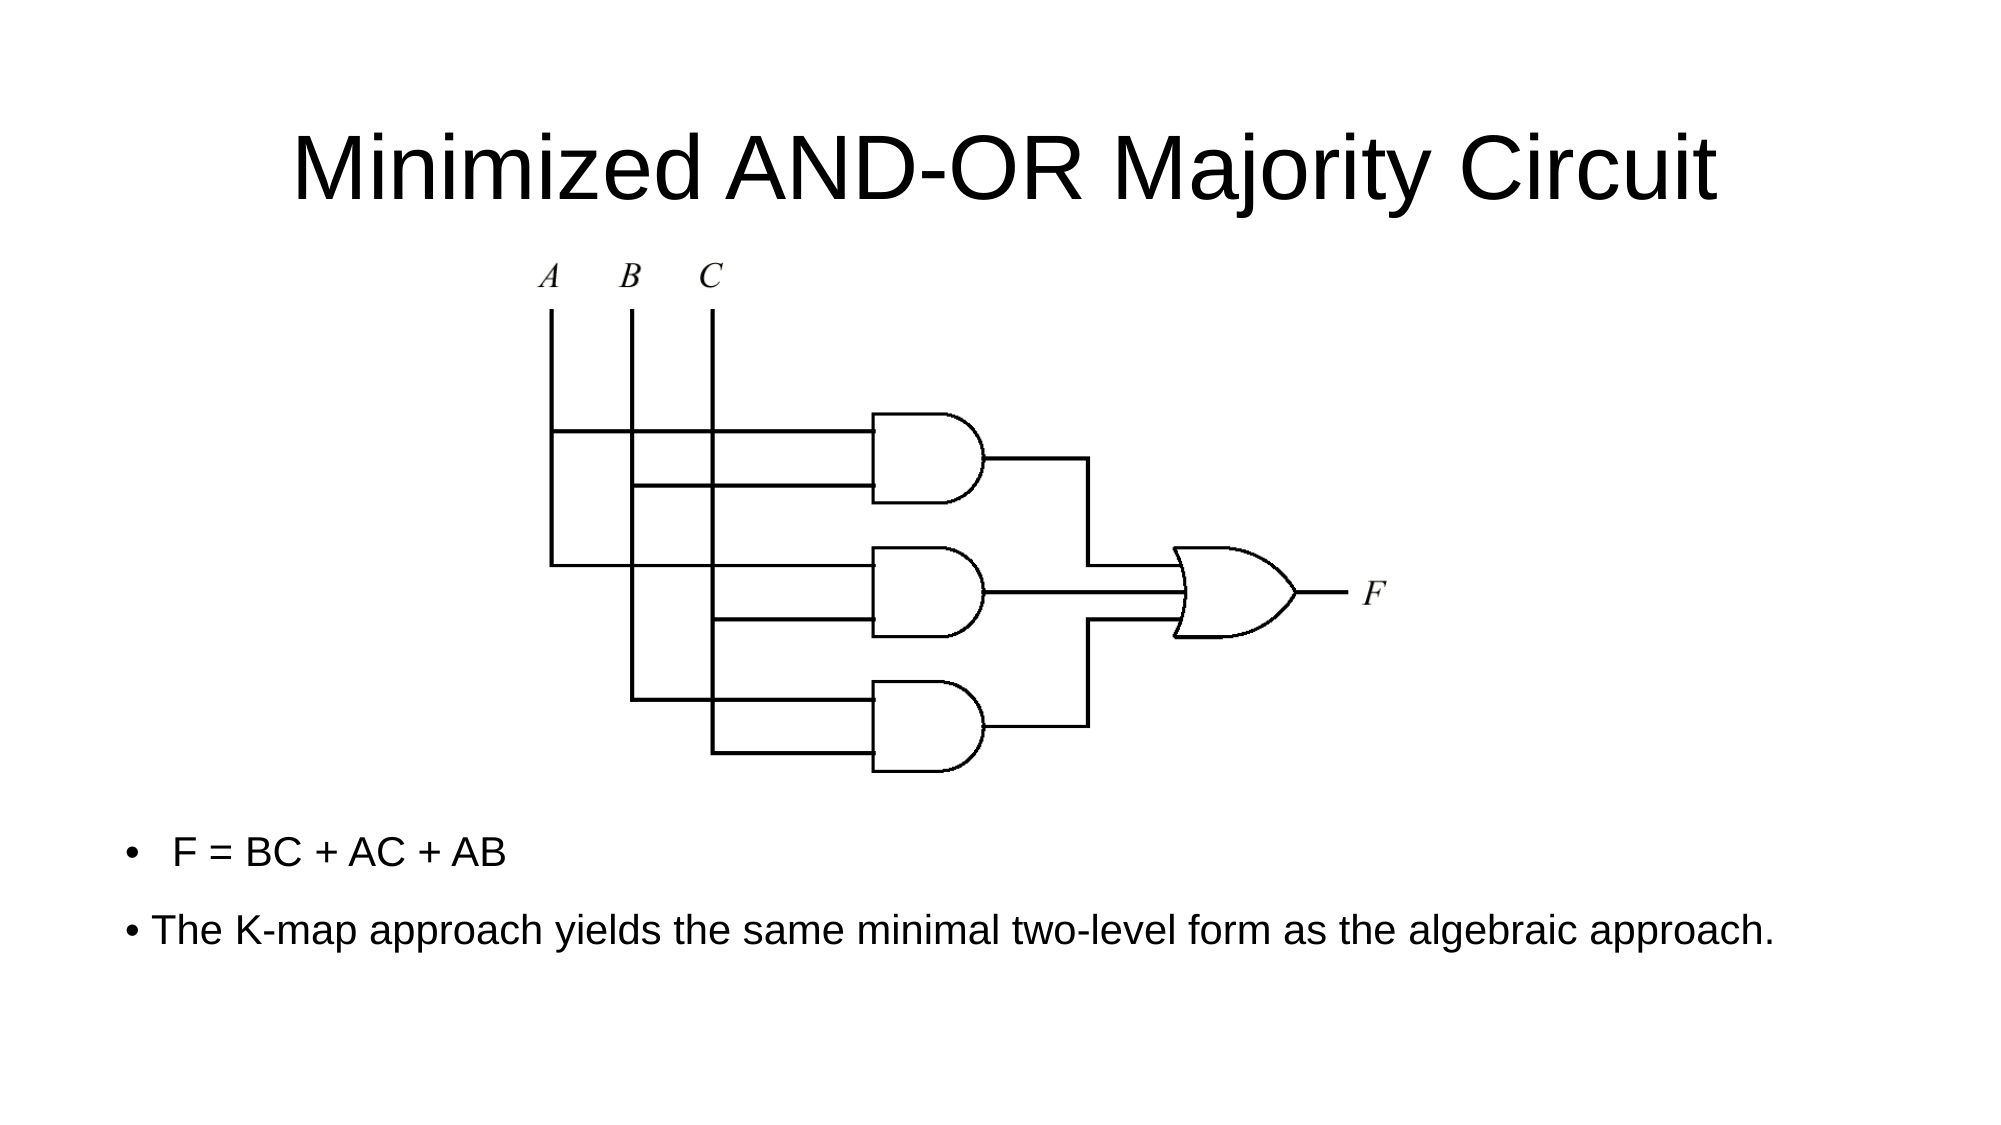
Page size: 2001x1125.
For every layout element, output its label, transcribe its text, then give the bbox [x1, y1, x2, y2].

list • F = BC + AC + AB • The K-map approach yields the same minimal two-level form as the algebraic approach. [99, 812, 1913, 1026]
picture [537, 262, 1387, 774]
title Minimized AND-OR Majority Circuit [99, 99, 1913, 226]
